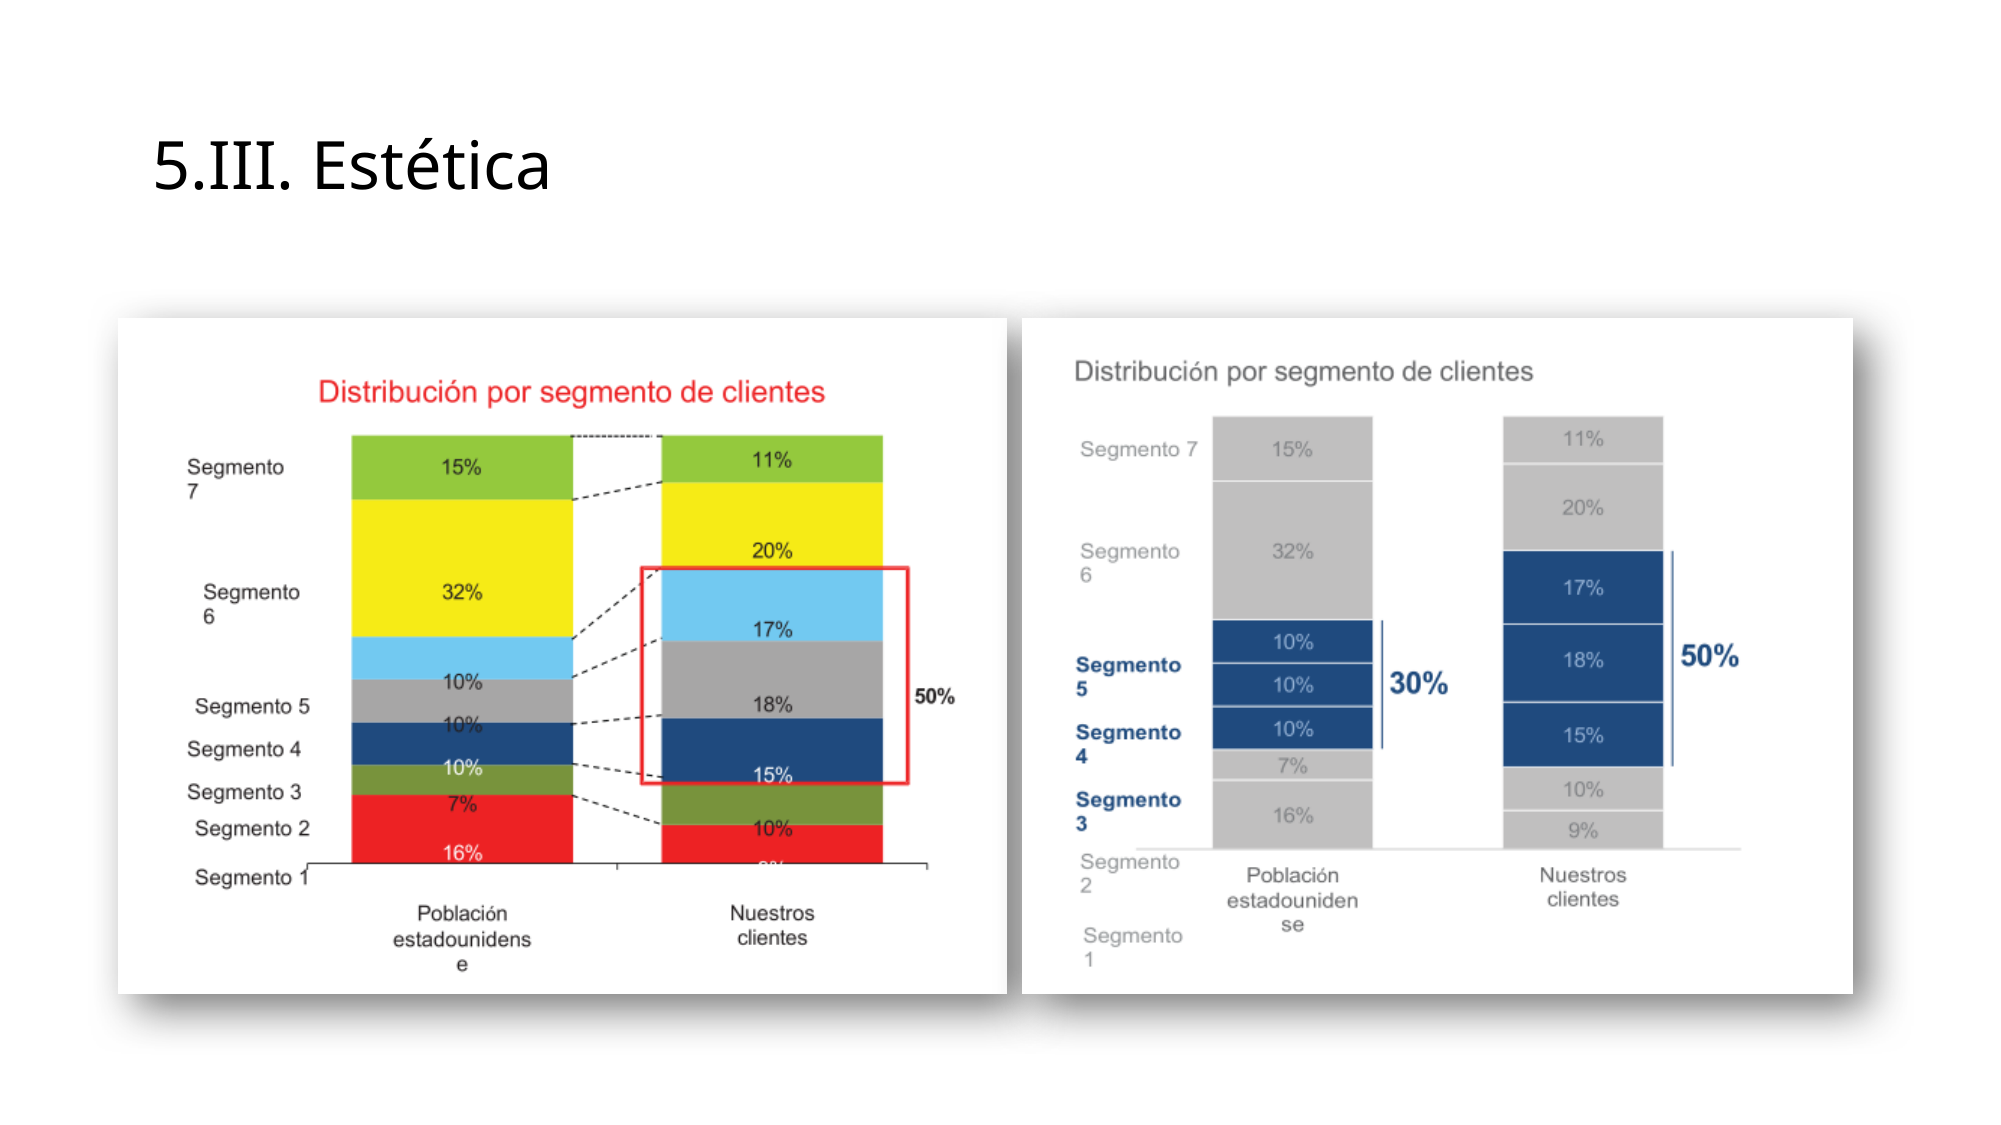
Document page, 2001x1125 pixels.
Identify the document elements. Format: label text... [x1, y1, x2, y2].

picture [1022, 318, 1853, 994]
picture [118, 318, 1007, 994]
title 5.III. Estética [137, 59, 1863, 278]
